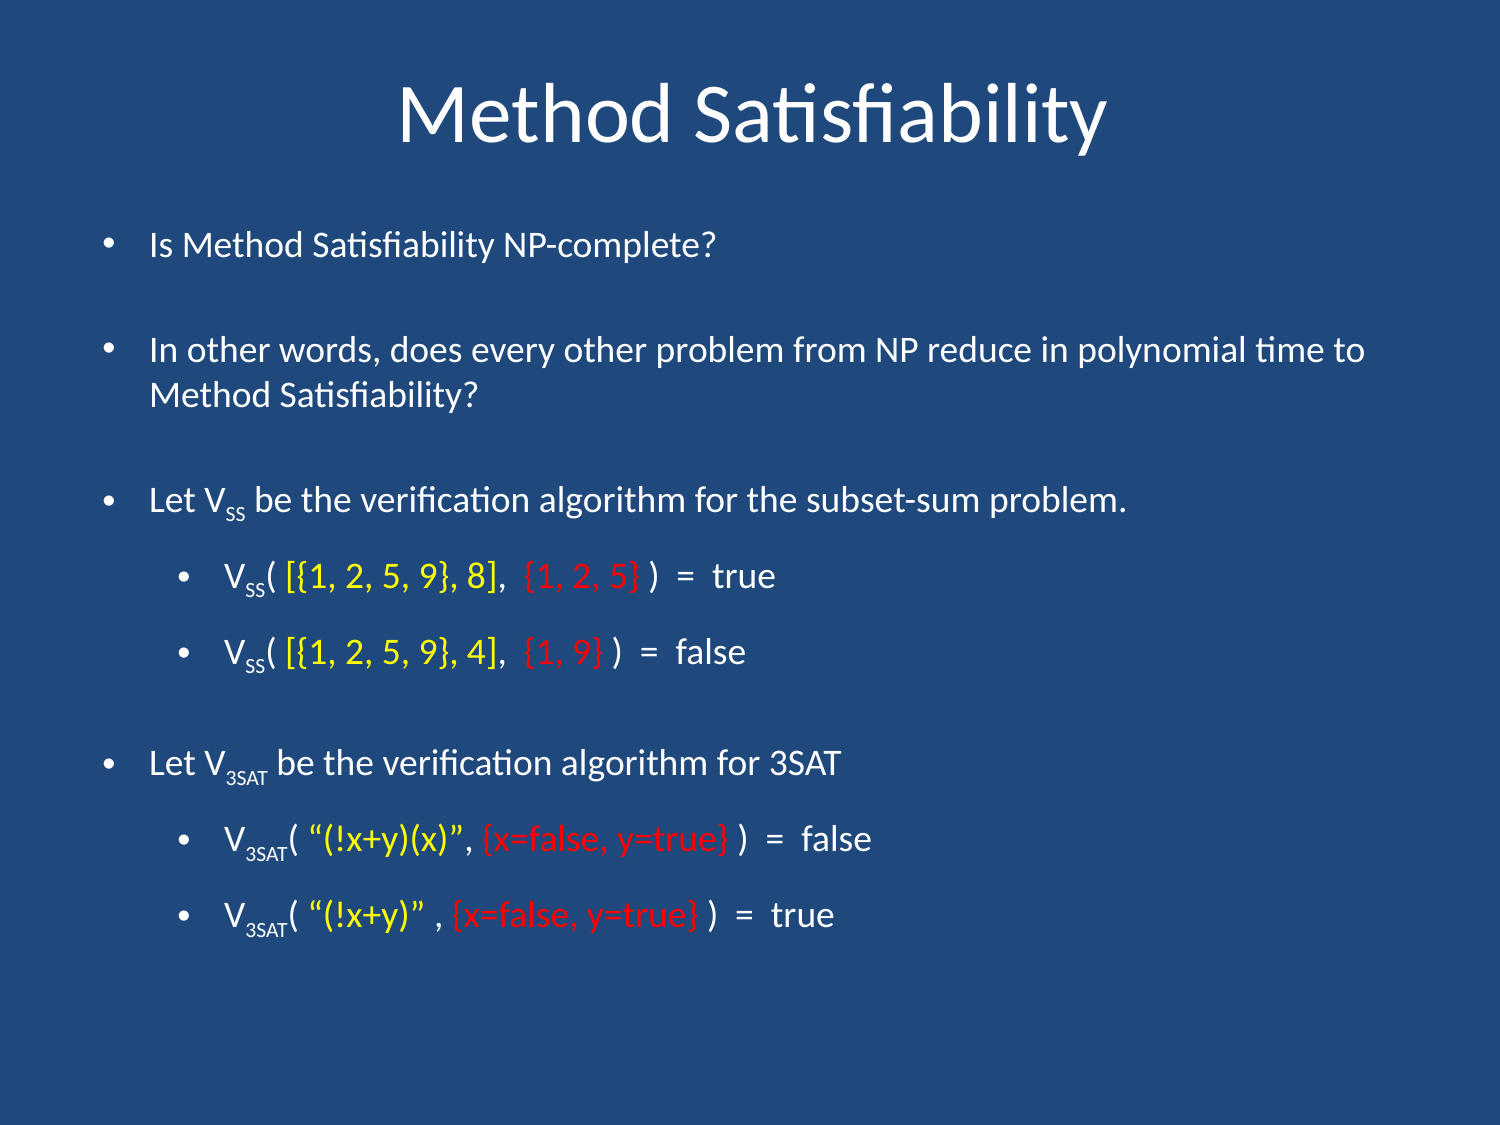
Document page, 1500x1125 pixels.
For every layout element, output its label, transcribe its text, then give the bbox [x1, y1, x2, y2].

text_box Is Method Satisfiability NP-complete? In other words, does every other problem from NP reduce in polynomial time to Method Satisfiability? Let VSS be the verification algorithm for the subset-sum problem. VSS( [{1, 2, 5, 9}, 8], {1, 2, 5} ) = true VSS( [{1, 2, 5, 9}, 4], {1, 9} ) = false Let V3SAT be the verification algorithm for 3SAT V3SAT( “(!x+y)(x)”, {x=false, y=true} ) = false V3SAT( “(!x+y)” , {x=false, y=true} ) = true [87, 212, 1453, 1084]
title Method Satisfiability [78, 50, 1429, 168]
